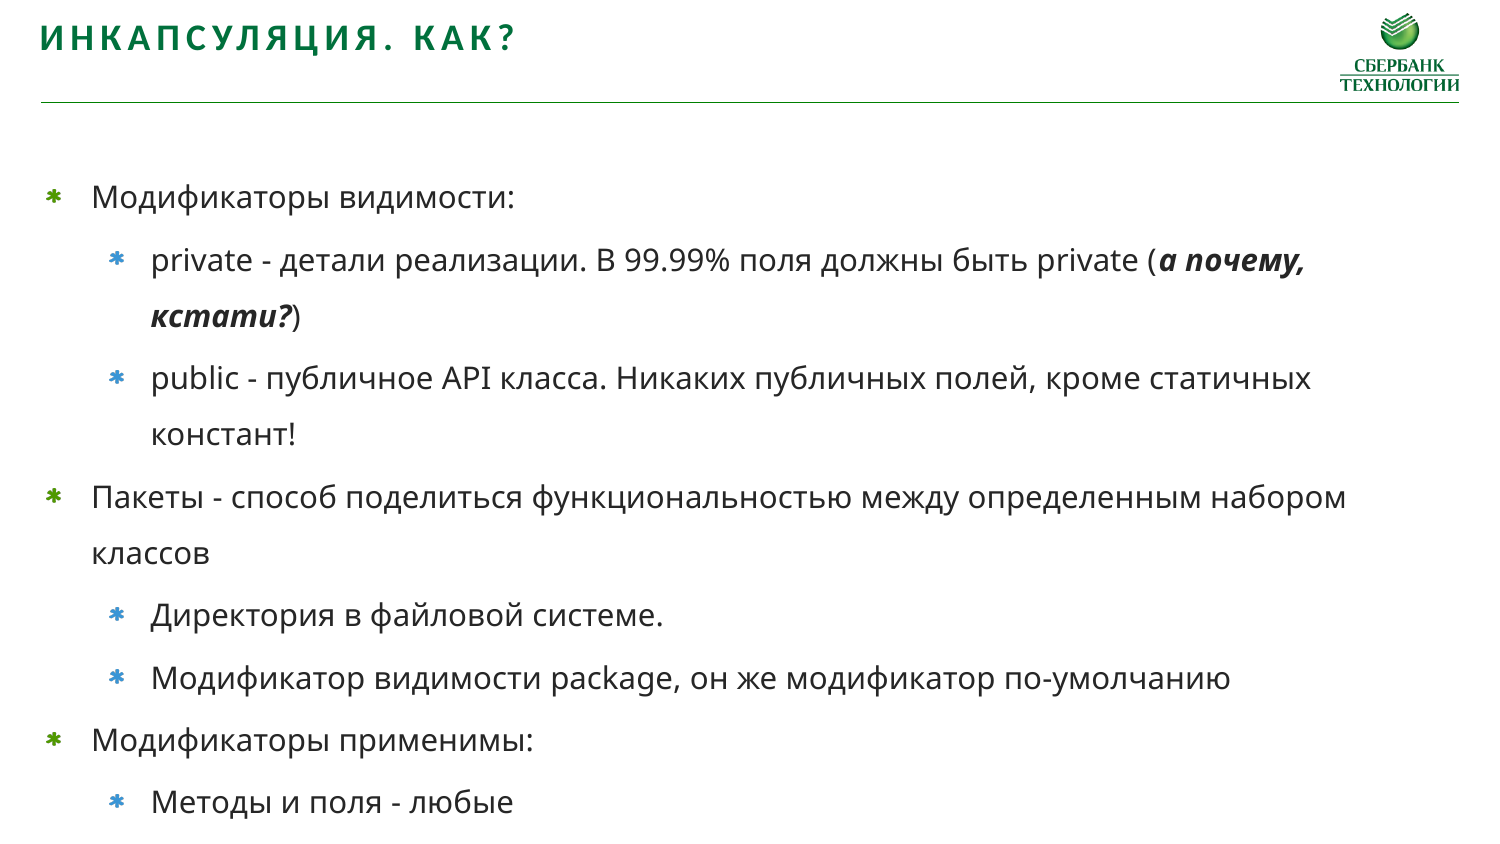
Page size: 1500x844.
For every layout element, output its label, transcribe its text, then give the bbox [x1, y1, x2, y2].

picture [109, 251, 124, 265]
picture [109, 607, 124, 621]
picture [46, 732, 61, 746]
picture [109, 794, 124, 808]
picture [46, 488, 61, 503]
list Инкапсуляция. Как? [39, 12, 1116, 103]
picture [1340, 13, 1459, 91]
text_box Модификаторы видимости: private - детали реализации. В 99.99% поля должны быть private (а почему, кстати?) public - публичное API класса. Никаких публичных полей, кроме статичных констант! Пакеты - способ поделиться функциональностью между определенным набором классов Директория в файловой системе. Модификатор видимости package, он же модификатор по-умолчанию Модификаторы применимы: Методы и поля - любые Имена классов - только public и package. Пример см. в first.first.Person [39, 151, 1461, 844]
picture [109, 669, 124, 684]
picture [109, 370, 124, 384]
picture [46, 189, 61, 203]
